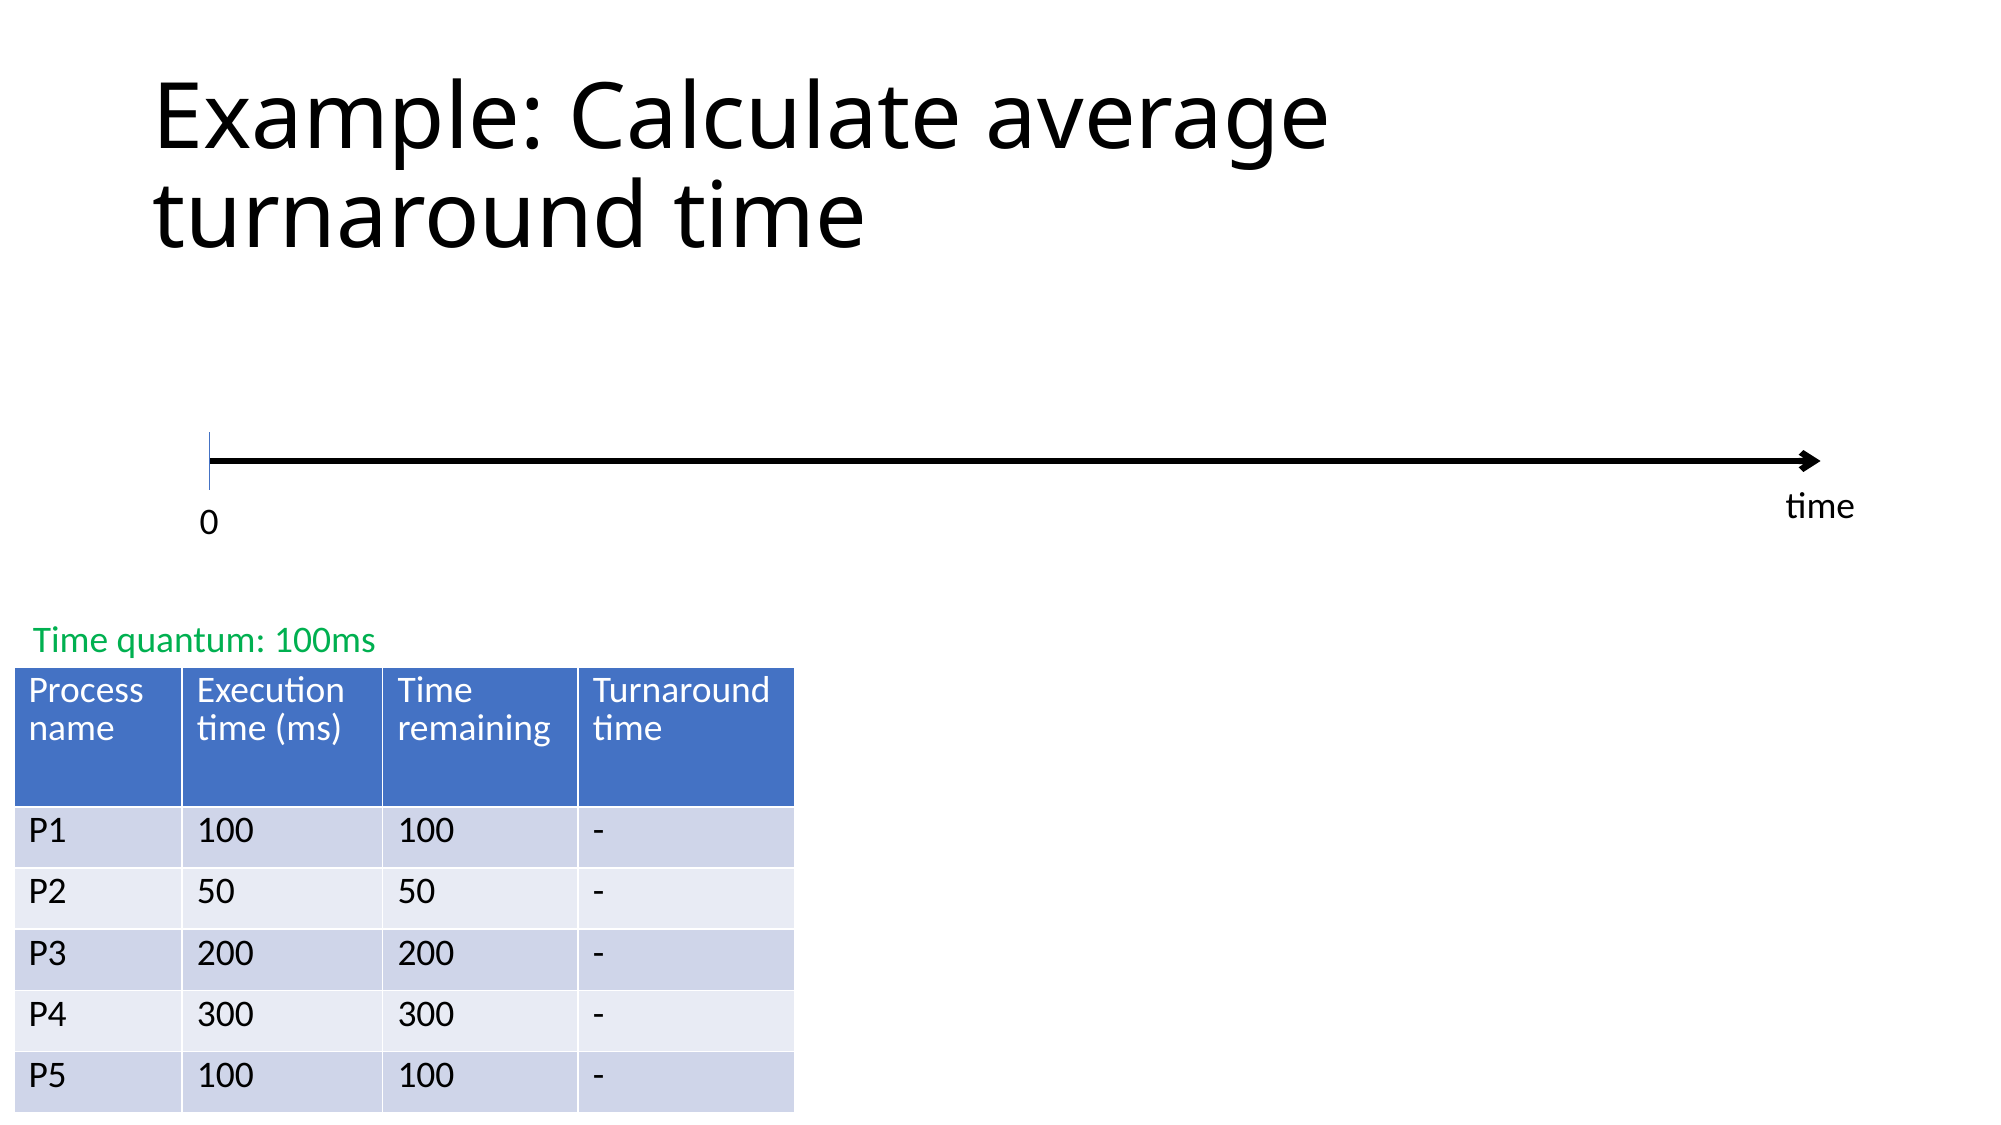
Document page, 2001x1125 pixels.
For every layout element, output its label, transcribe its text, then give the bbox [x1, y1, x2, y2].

table_header Process name [15, 668, 181, 806]
table_cell 100 [383, 808, 577, 867]
table_cell 100 [183, 1052, 382, 1112]
table_cell - [579, 1052, 794, 1112]
text_box 0 [184, 489, 234, 550]
table_cell 300 [383, 991, 577, 1051]
table_cell 50 [183, 869, 382, 928]
table_cell 100 [183, 808, 382, 867]
title Example: Calculate average turnaround time [137, 59, 1863, 278]
table_cell P4 [15, 991, 181, 1051]
table_cell P3 [15, 930, 181, 990]
table_cell 200 [383, 930, 577, 990]
table_cell - [579, 991, 794, 1051]
table_cell P5 [15, 1052, 181, 1112]
table_cell P1 [15, 808, 181, 867]
text_box time [1770, 473, 1871, 534]
table_header Time remaining [383, 668, 577, 806]
table_cell 50 [383, 869, 577, 928]
table_cell 100 [383, 1052, 577, 1112]
table_cell - [579, 930, 794, 990]
table_cell P2 [15, 869, 181, 928]
table_cell 200 [183, 930, 382, 990]
table_cell - [579, 808, 794, 867]
table_cell - [579, 869, 794, 928]
table_header Turnaround time [579, 668, 794, 806]
table_cell 300 [183, 991, 382, 1051]
table_header Execution time (ms) [183, 668, 382, 806]
text_box Time quantum: 100ms [18, 607, 392, 668]
